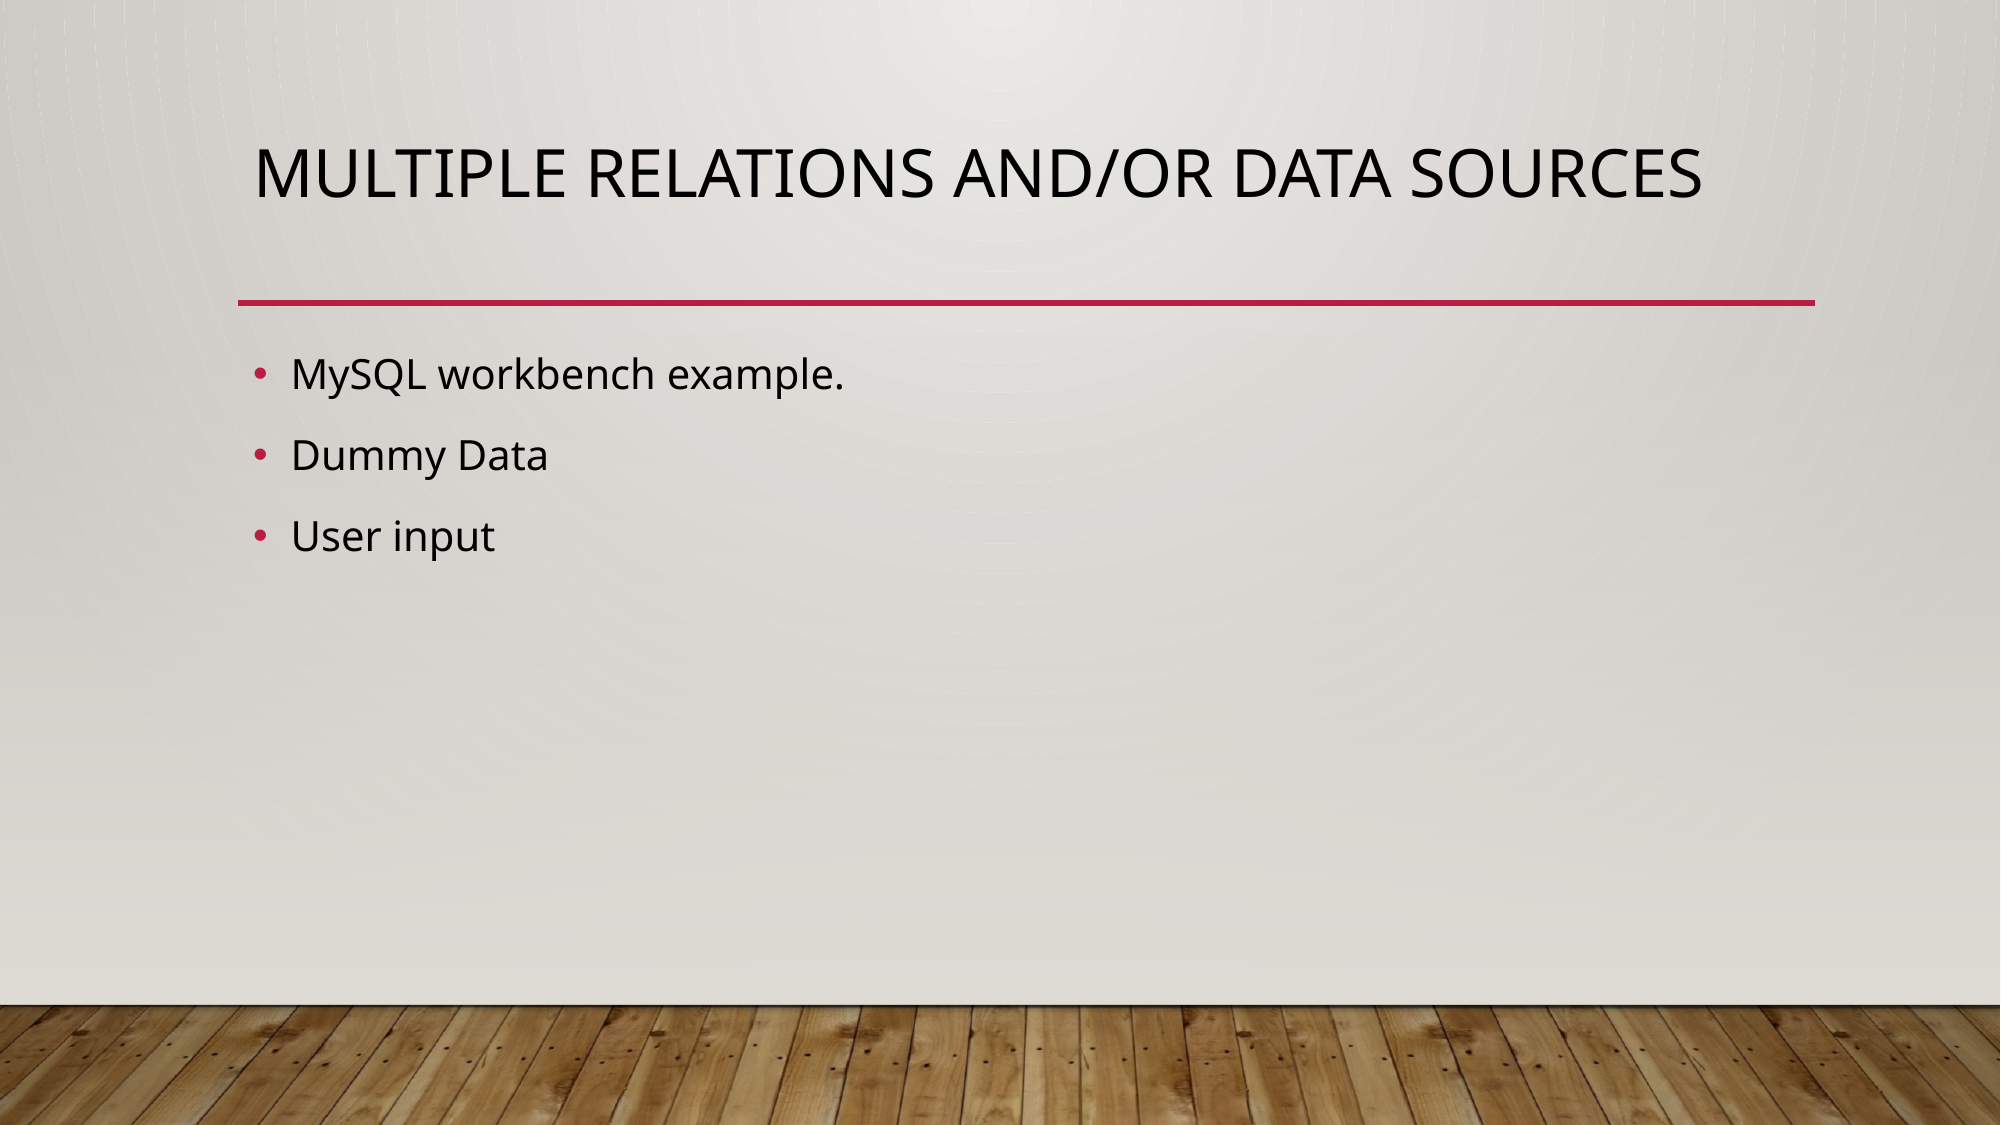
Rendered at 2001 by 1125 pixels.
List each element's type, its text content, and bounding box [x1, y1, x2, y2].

list MySQL workbench example. Dummy Data User input [238, 330, 1814, 897]
picture [0, 1005, 2000, 1125]
title Multiple relations and/or data sources [238, 131, 1814, 305]
